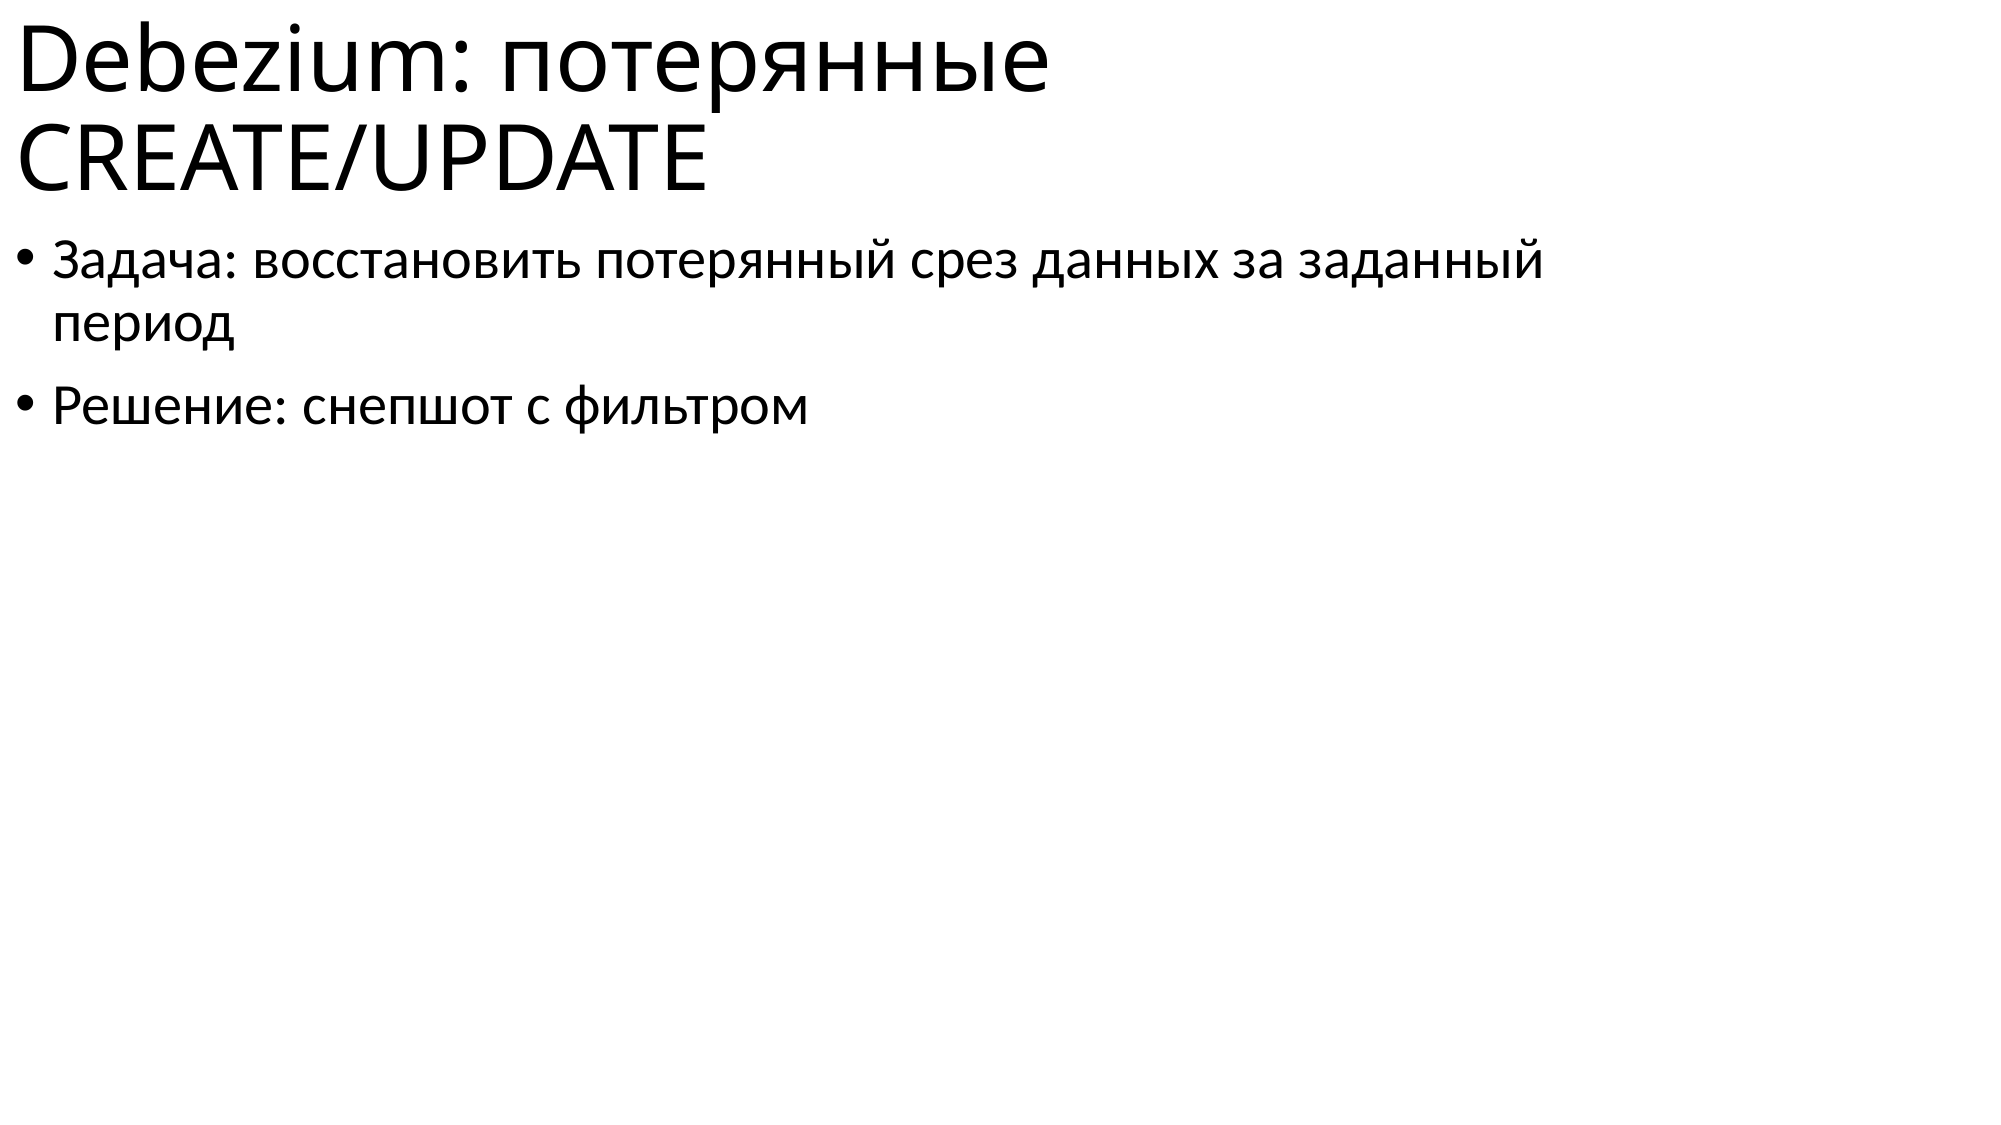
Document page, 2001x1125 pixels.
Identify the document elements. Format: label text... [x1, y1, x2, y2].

list Задача: восстановить потерянный срез данных за заданный период Решение: снепшот с фильтром [0, 220, 1725, 935]
title Debezium: потерянные CREATE/UPDATE [0, 3, 1725, 220]
